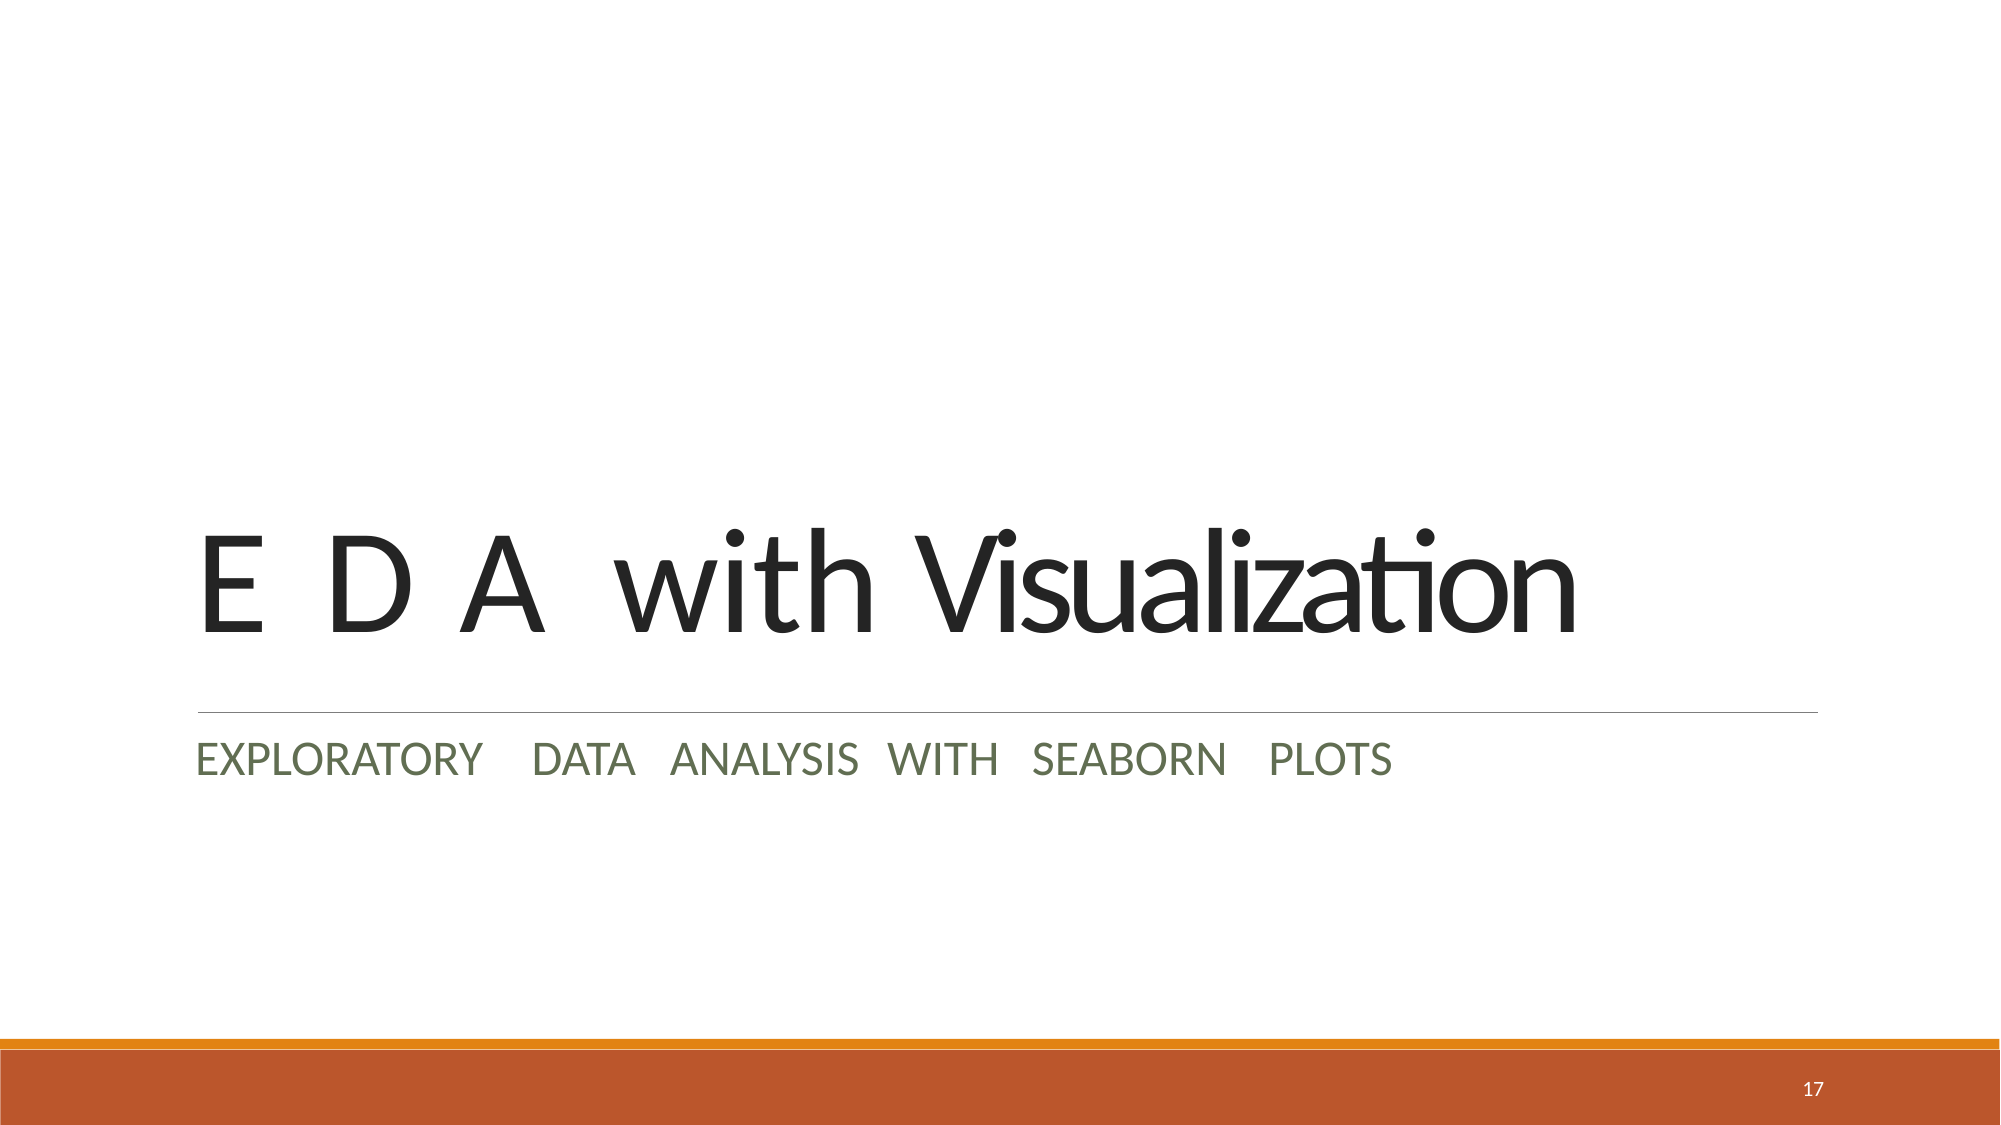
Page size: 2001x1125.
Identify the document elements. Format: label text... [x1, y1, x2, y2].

slide_number 17 [1795, 1077, 1831, 1125]
text_box E D A with Visualization [192, 480, 1651, 663]
text_box EXPLORATORY DATA ANALYSIS WITH SEABORN PLOTS [192, 723, 1403, 786]
